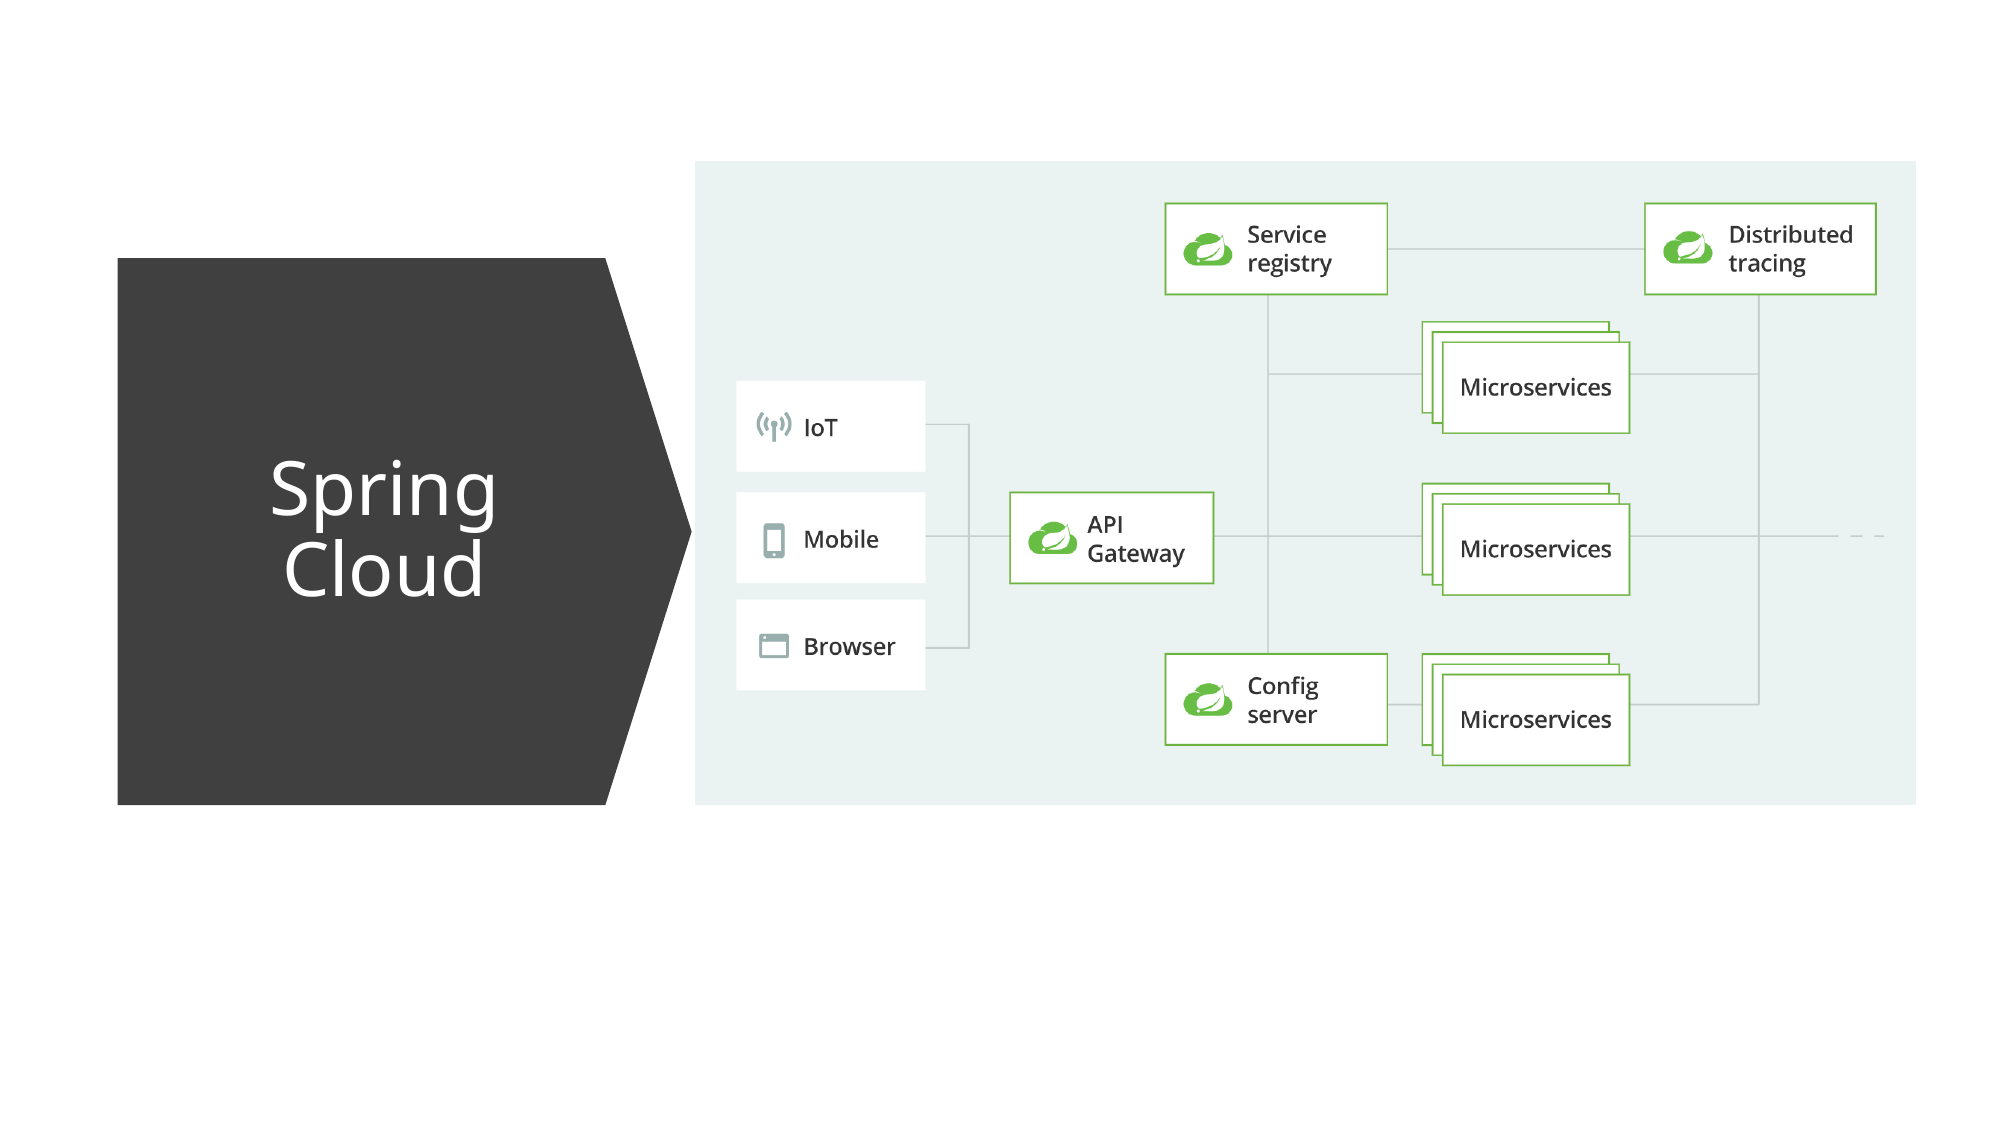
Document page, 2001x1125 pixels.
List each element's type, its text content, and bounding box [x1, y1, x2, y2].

title Spring Cloud [168, 322, 601, 741]
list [695, 161, 1916, 805]
text_box [116, 257, 693, 807]
